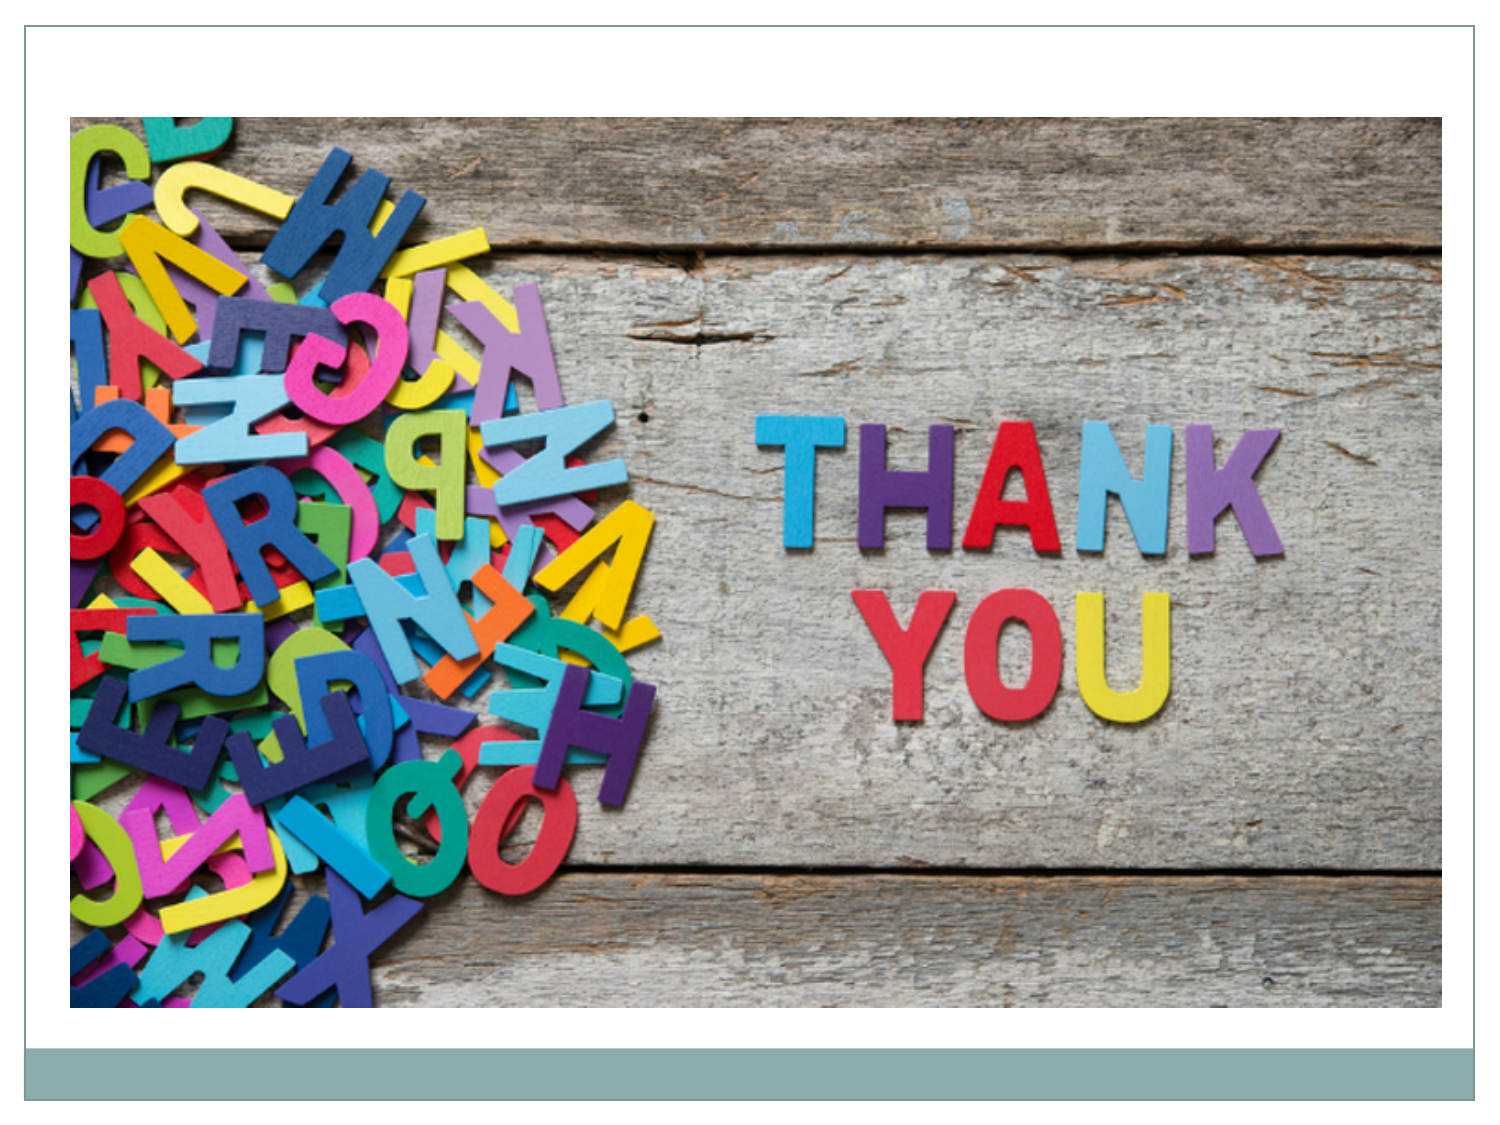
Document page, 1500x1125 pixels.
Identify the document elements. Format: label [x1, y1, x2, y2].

picture [70, 116, 1442, 1008]
